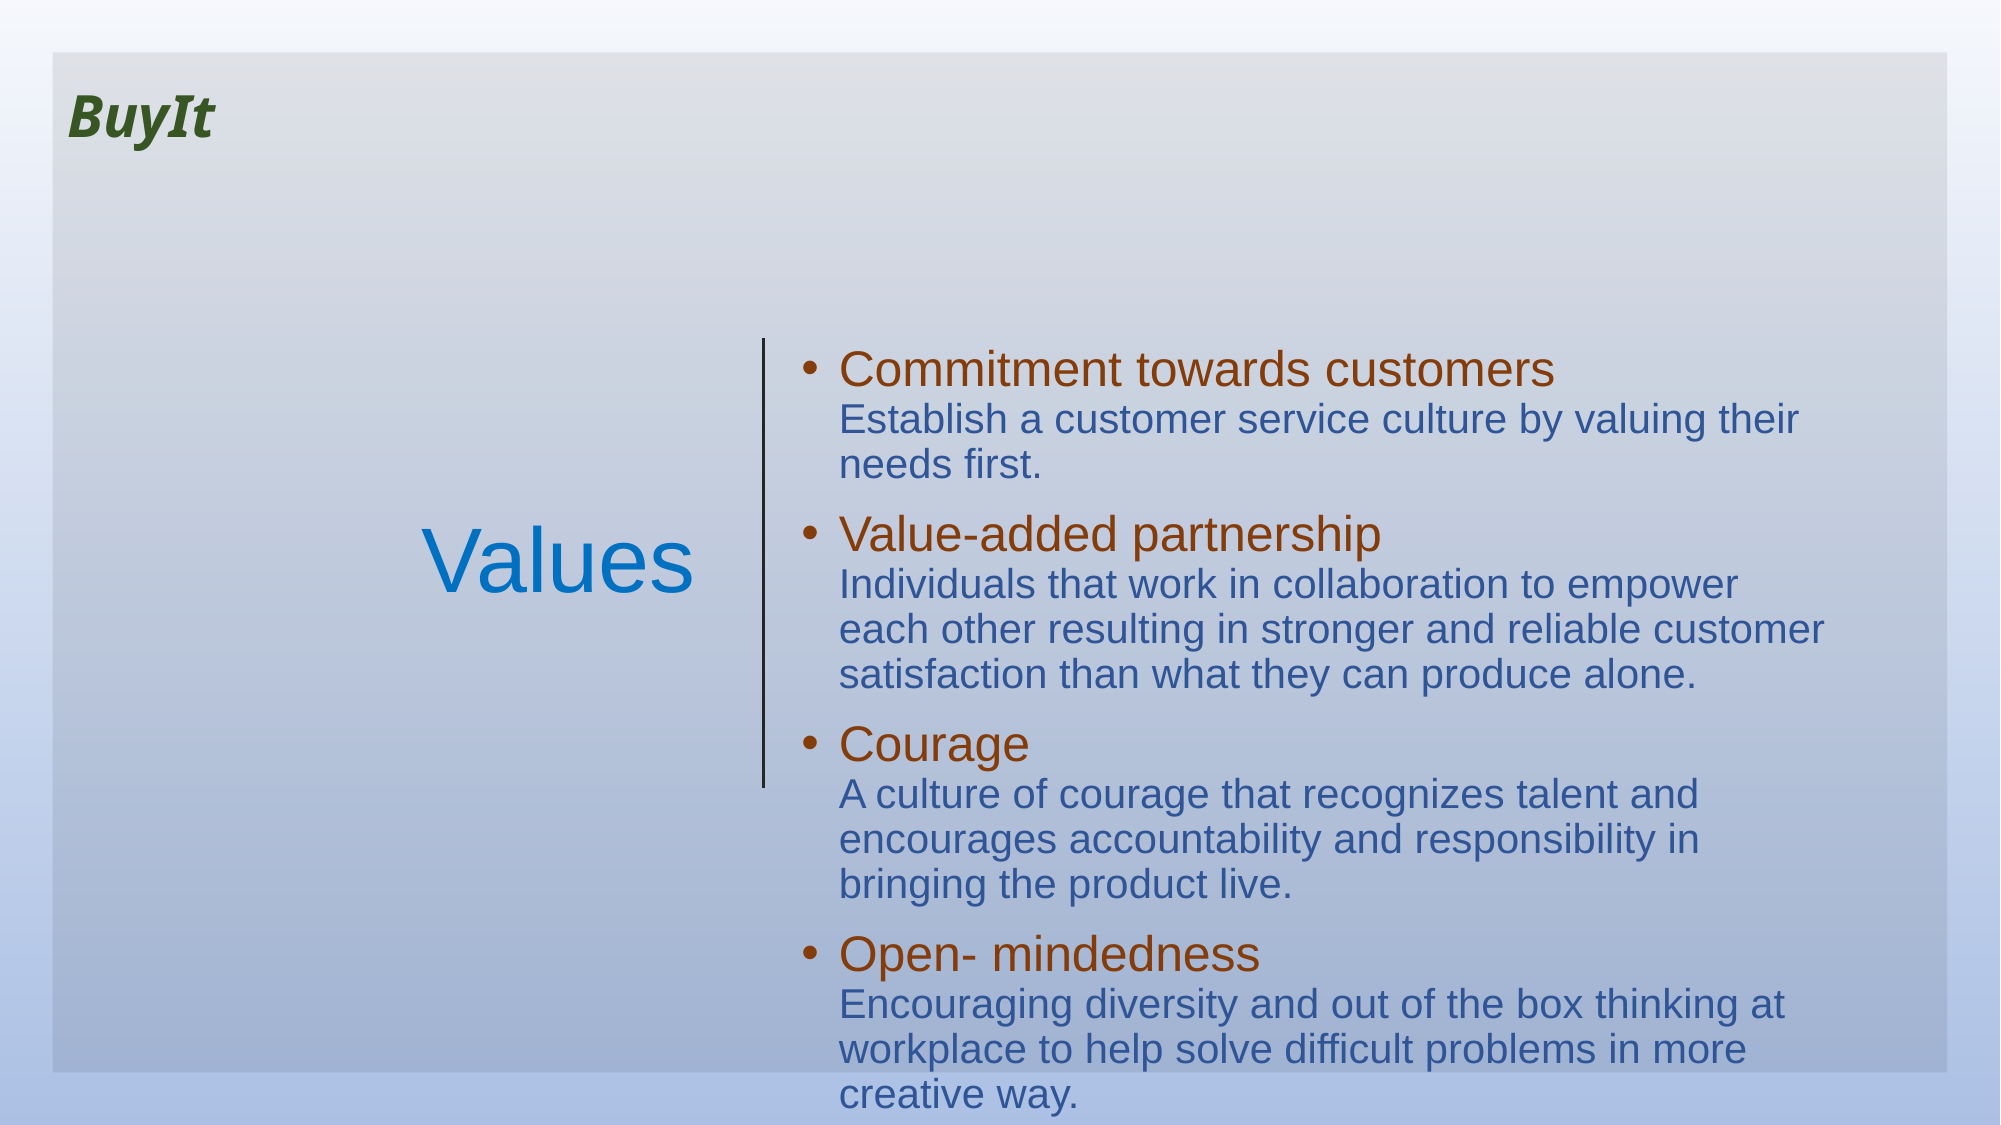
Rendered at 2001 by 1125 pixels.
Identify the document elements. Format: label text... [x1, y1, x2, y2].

title Values [137, 158, 711, 967]
list Commitment towards customers Establish a customer service culture by valuing their needs first. Value-added partnership Individuals that work in collaboration to empower each other resulting in stronger and reliable customer satisfaction than what they can produce alone. Courage A culture of courage that recognizes talent and encourages accountability and responsibility in bringing the product live. Open- mindedness Encouraging diversity and out of the box thinking at workplace to help solve difficult problems in more creative way. [795, 337, 1842, 1125]
text_box BuyIt [52, 72, 377, 157]
text_box [52, 51, 1948, 1073]
